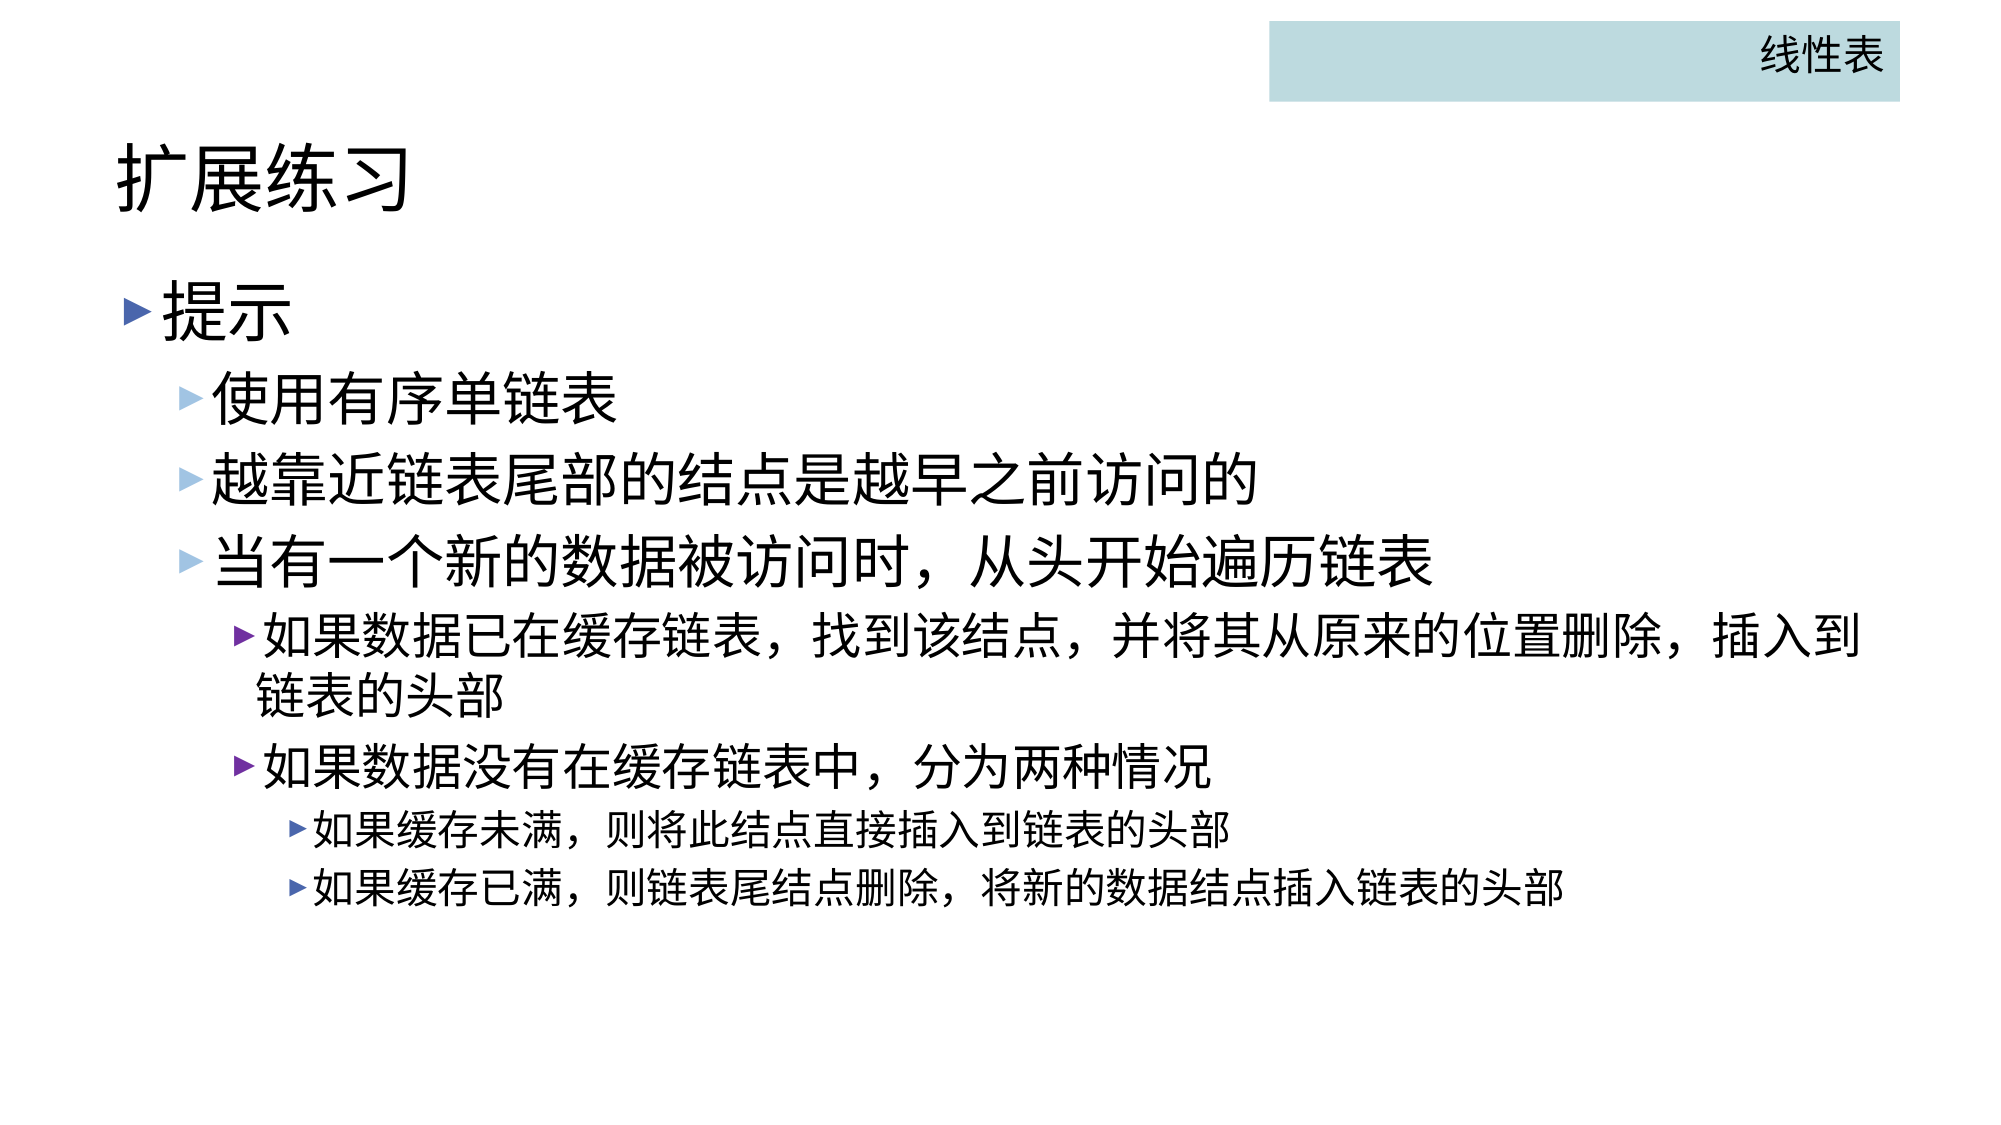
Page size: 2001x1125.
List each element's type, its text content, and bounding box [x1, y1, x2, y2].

list 线性表 [1269, 21, 1900, 102]
list 提示 使用有序单链表 越靠近链表尾部的结点是越早之前访问的 当有一个新的数据被访问时，从头开始遍历链表 如果数据已在缓存链表，找到该结点，并将其从原来的位置删除，插入到链表的头部 如果数据没有在缓存链表中，分为两种情况 如果缓存未满，则将此结点直接插入到链表的头部 如果缓存已满，则链表尾结点删除，将新的数据结点插入链表的头部 [99, 262, 1900, 1050]
title 扩展练习 [99, 120, 1900, 233]
